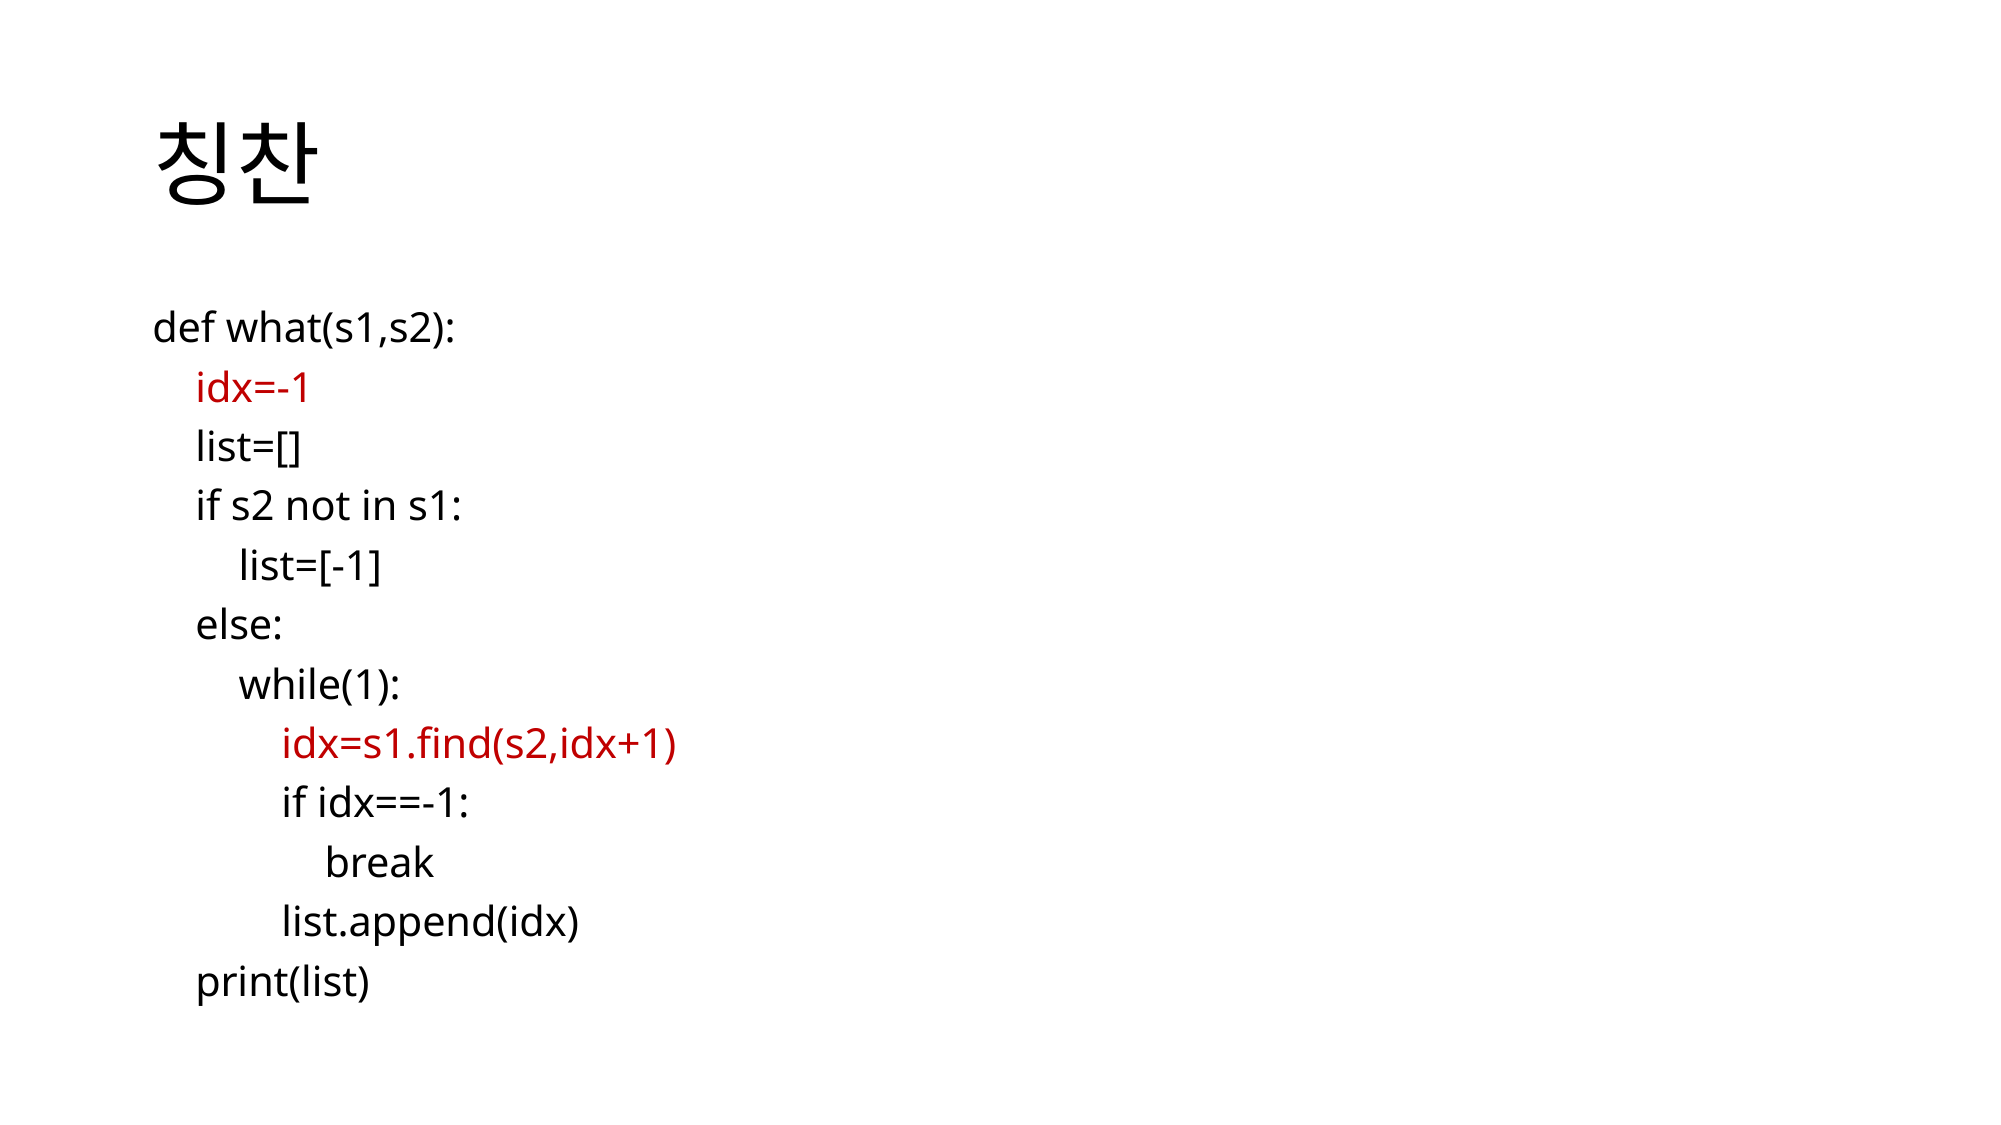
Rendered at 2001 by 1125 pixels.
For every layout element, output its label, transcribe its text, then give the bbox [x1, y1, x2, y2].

list def what(s1,s2): idx=-1 list=[] if s2 not in s1: list=[-1] else: while(1): idx=s1.find(s2,idx+1) if idx==-1: break list.append(idx) print(list) [137, 299, 1863, 1014]
title 칭찬 [137, 59, 1863, 278]
